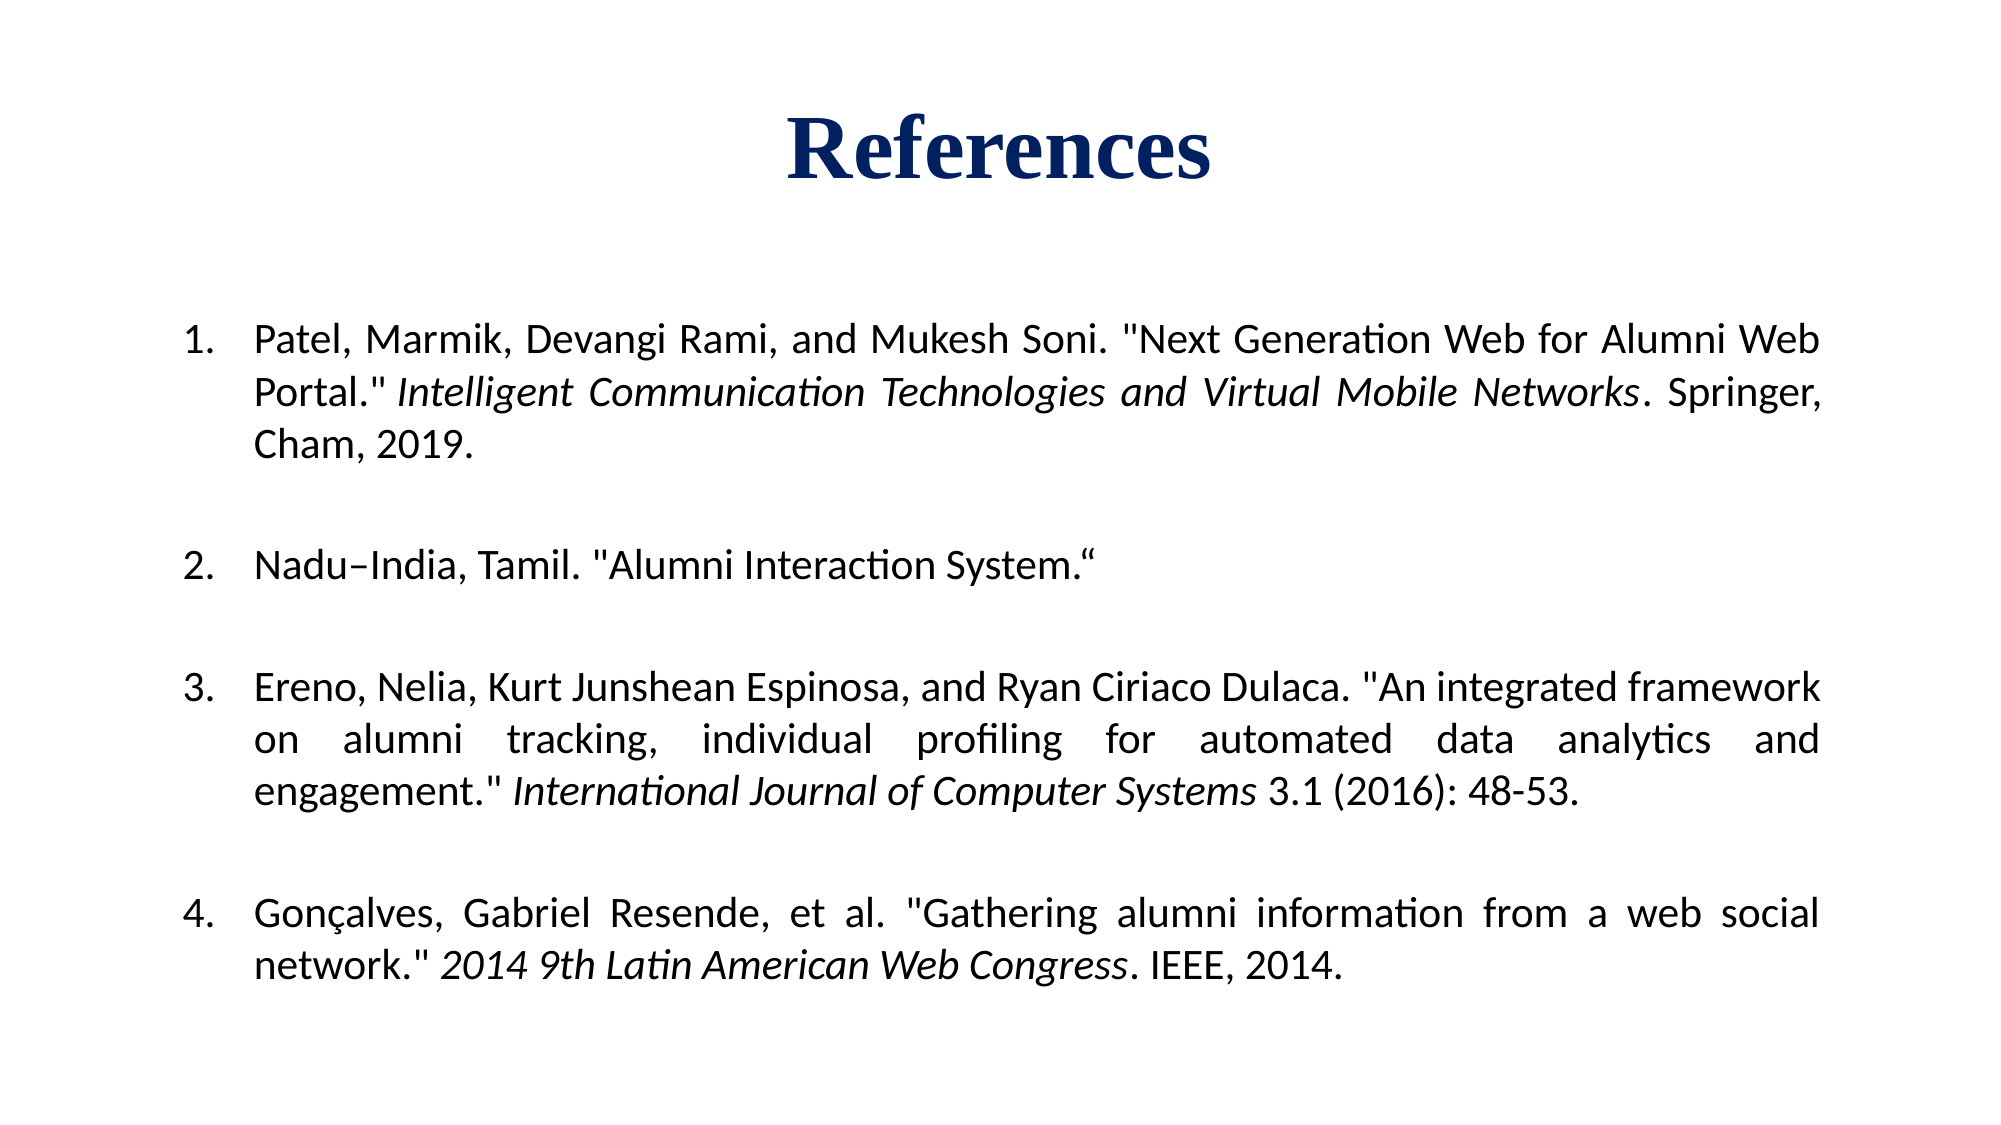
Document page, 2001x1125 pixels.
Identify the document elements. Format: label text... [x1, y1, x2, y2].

list Patel, Marmik, Devangi Rami, and Mukesh Soni. "Next Generation Web for Alumni Web Portal." Intelligent Communication Technologies and Virtual Mobile Networks. Springer, Cham, 2019. Nadu–India, Tamil. "Alumni Interaction System.“ Ereno, Nelia, Kurt Junshean Espinosa, and Ryan Ciriaco Dulaca. "An integrated framework on alumni tracking, individual profiling for automated data analytics and engagement." International Journal of Computer Systems 3.1 (2016): 48-53. Gonçalves, Gabriel Resende, et al. "Gathering alumni information from a web social network." 2014 9th Latin American Web Congress. IEEE, 2014. [167, 302, 1838, 998]
title References [0, 54, 2000, 231]
